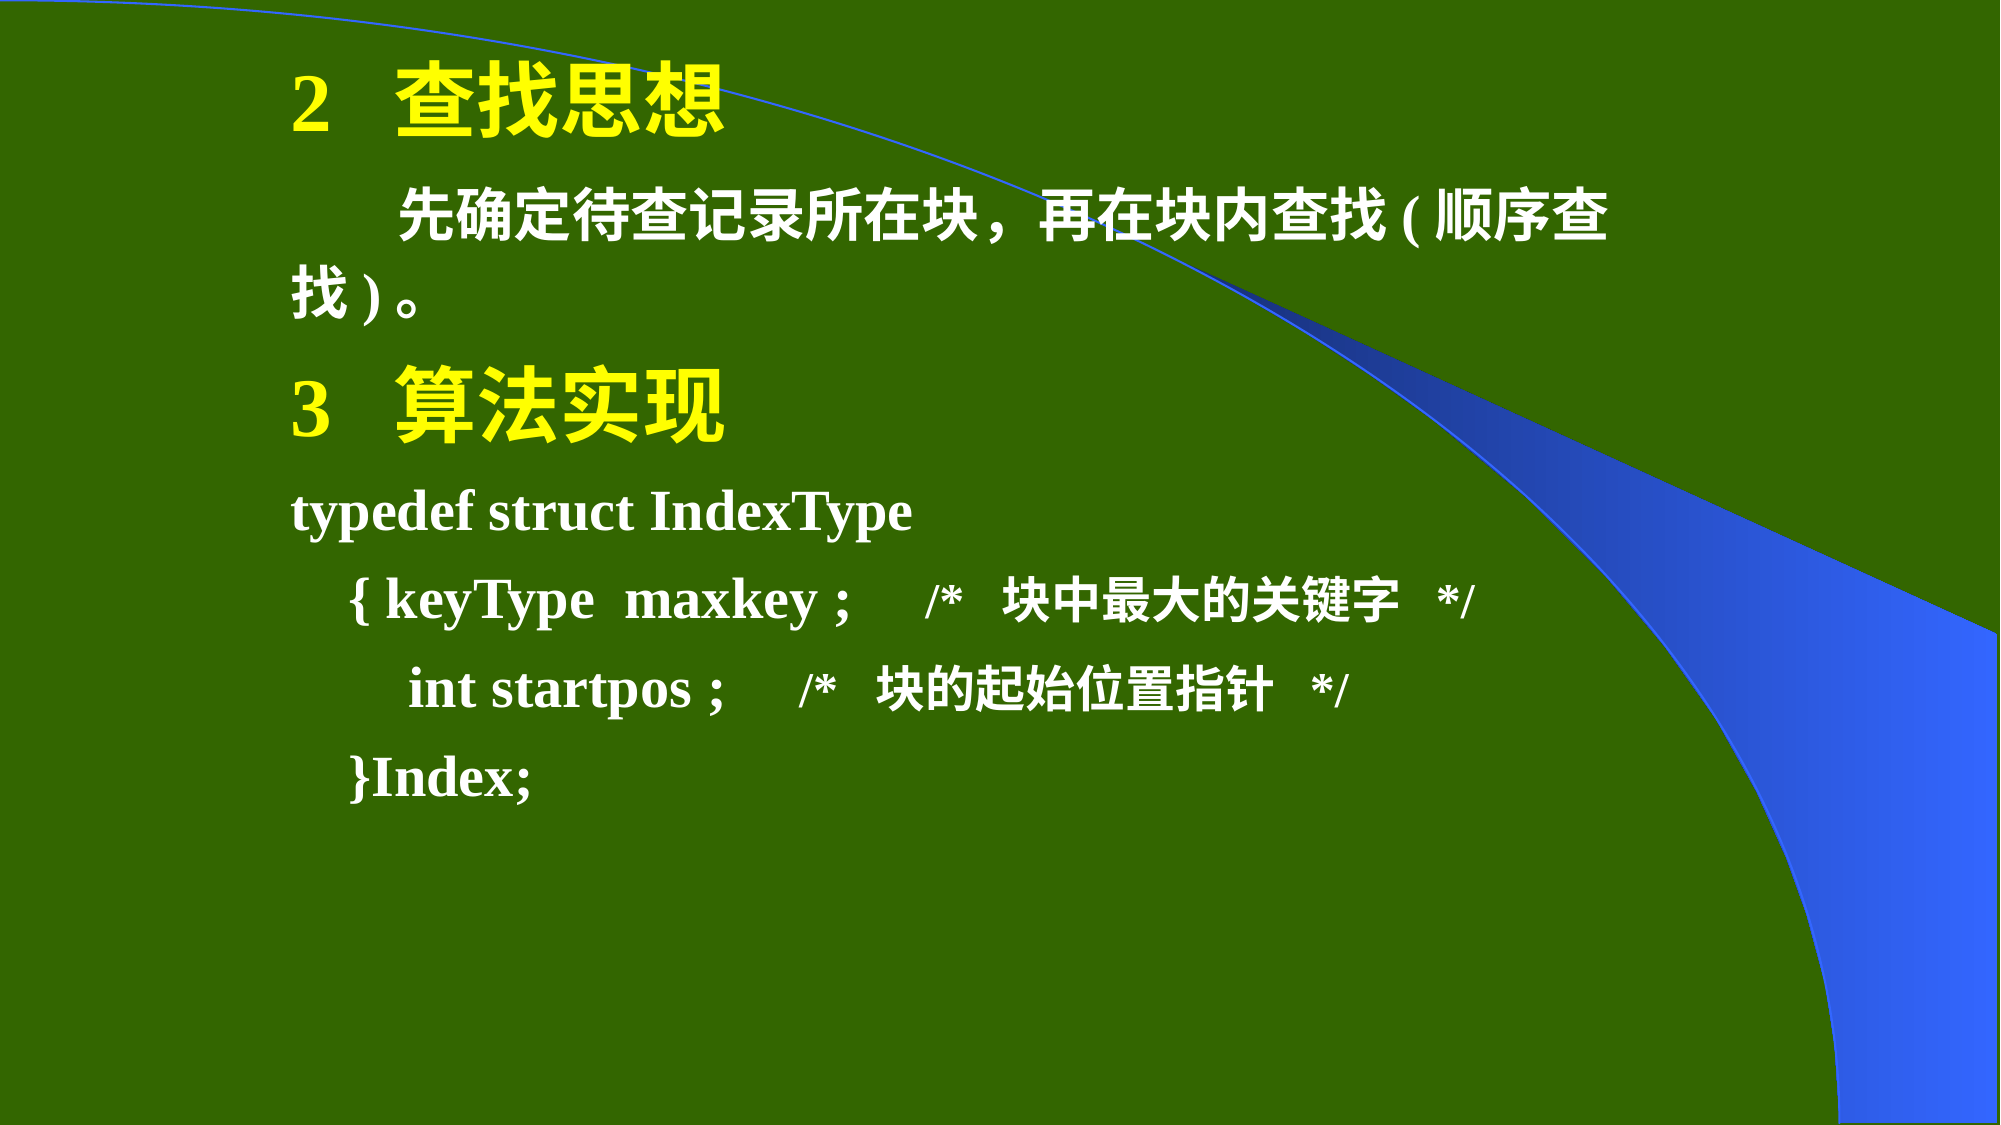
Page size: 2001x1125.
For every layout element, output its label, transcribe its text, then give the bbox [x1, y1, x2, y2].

list 2 查找思想 先确定待查记录所在块，再在块内查找(顺序查找)。 3 算法实现 typedef struct IndexType { keyType maxkey ; /* 块中最大的关键字 */ int startpos ; /* 块的起始位置指针 */ }Index; [275, 31, 1721, 847]
